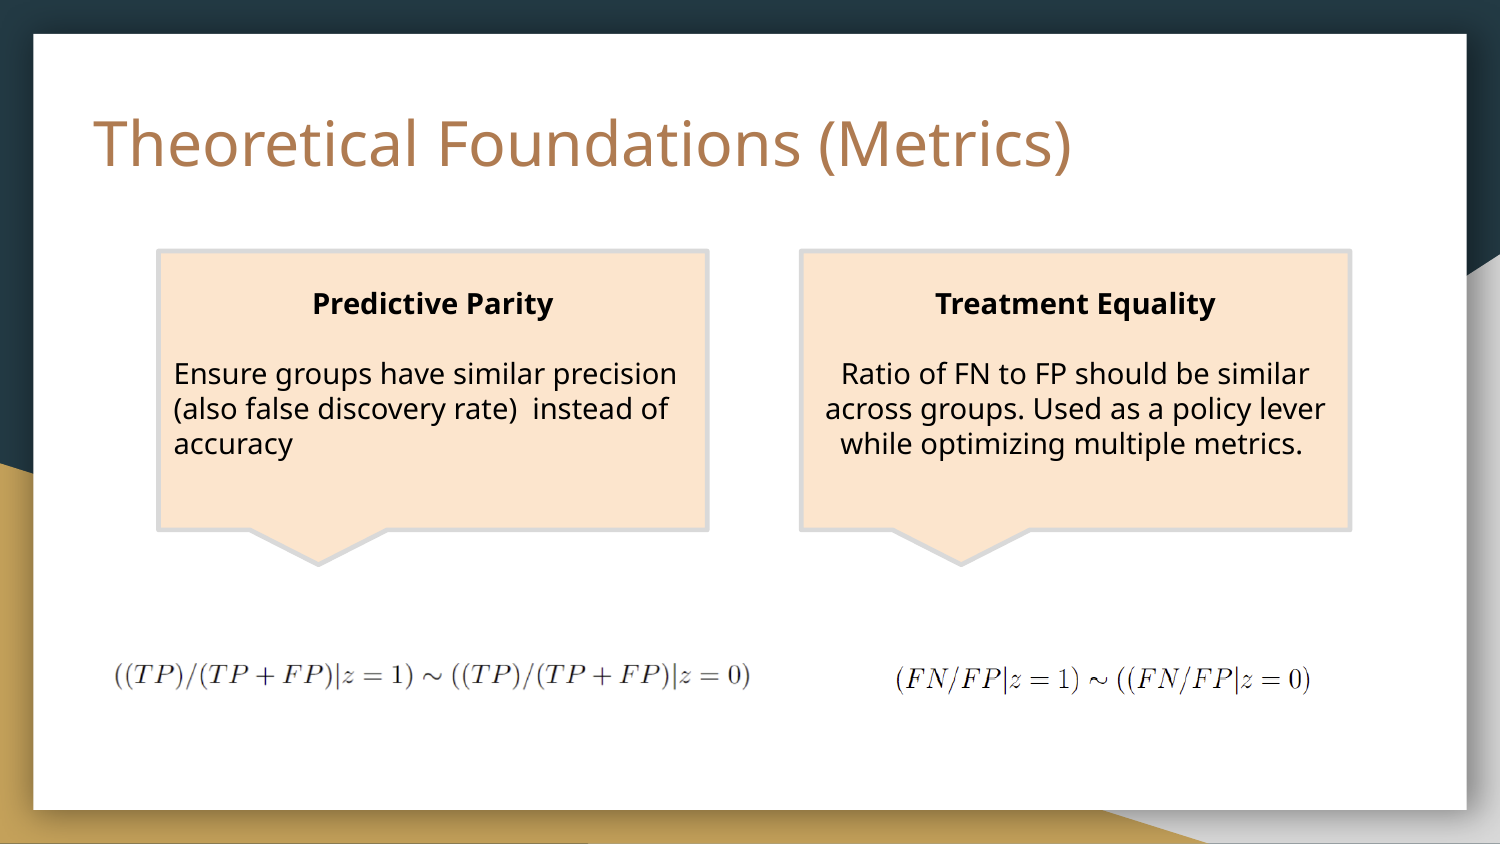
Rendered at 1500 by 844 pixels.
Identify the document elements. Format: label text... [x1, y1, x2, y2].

text_box Predictive Parity Ensure groups have similar precision (also false discovery rate) instead of accuracy [158, 250, 708, 565]
text_box Treatment Equality Ratio of FN to FP should be similar across groups. Used as a policy lever while optimizing multiple metrics. [801, 250, 1351, 565]
picture [106, 649, 759, 707]
picture [888, 649, 1335, 707]
title Theoretical Foundations (Metrics) [78, 88, 1311, 207]
